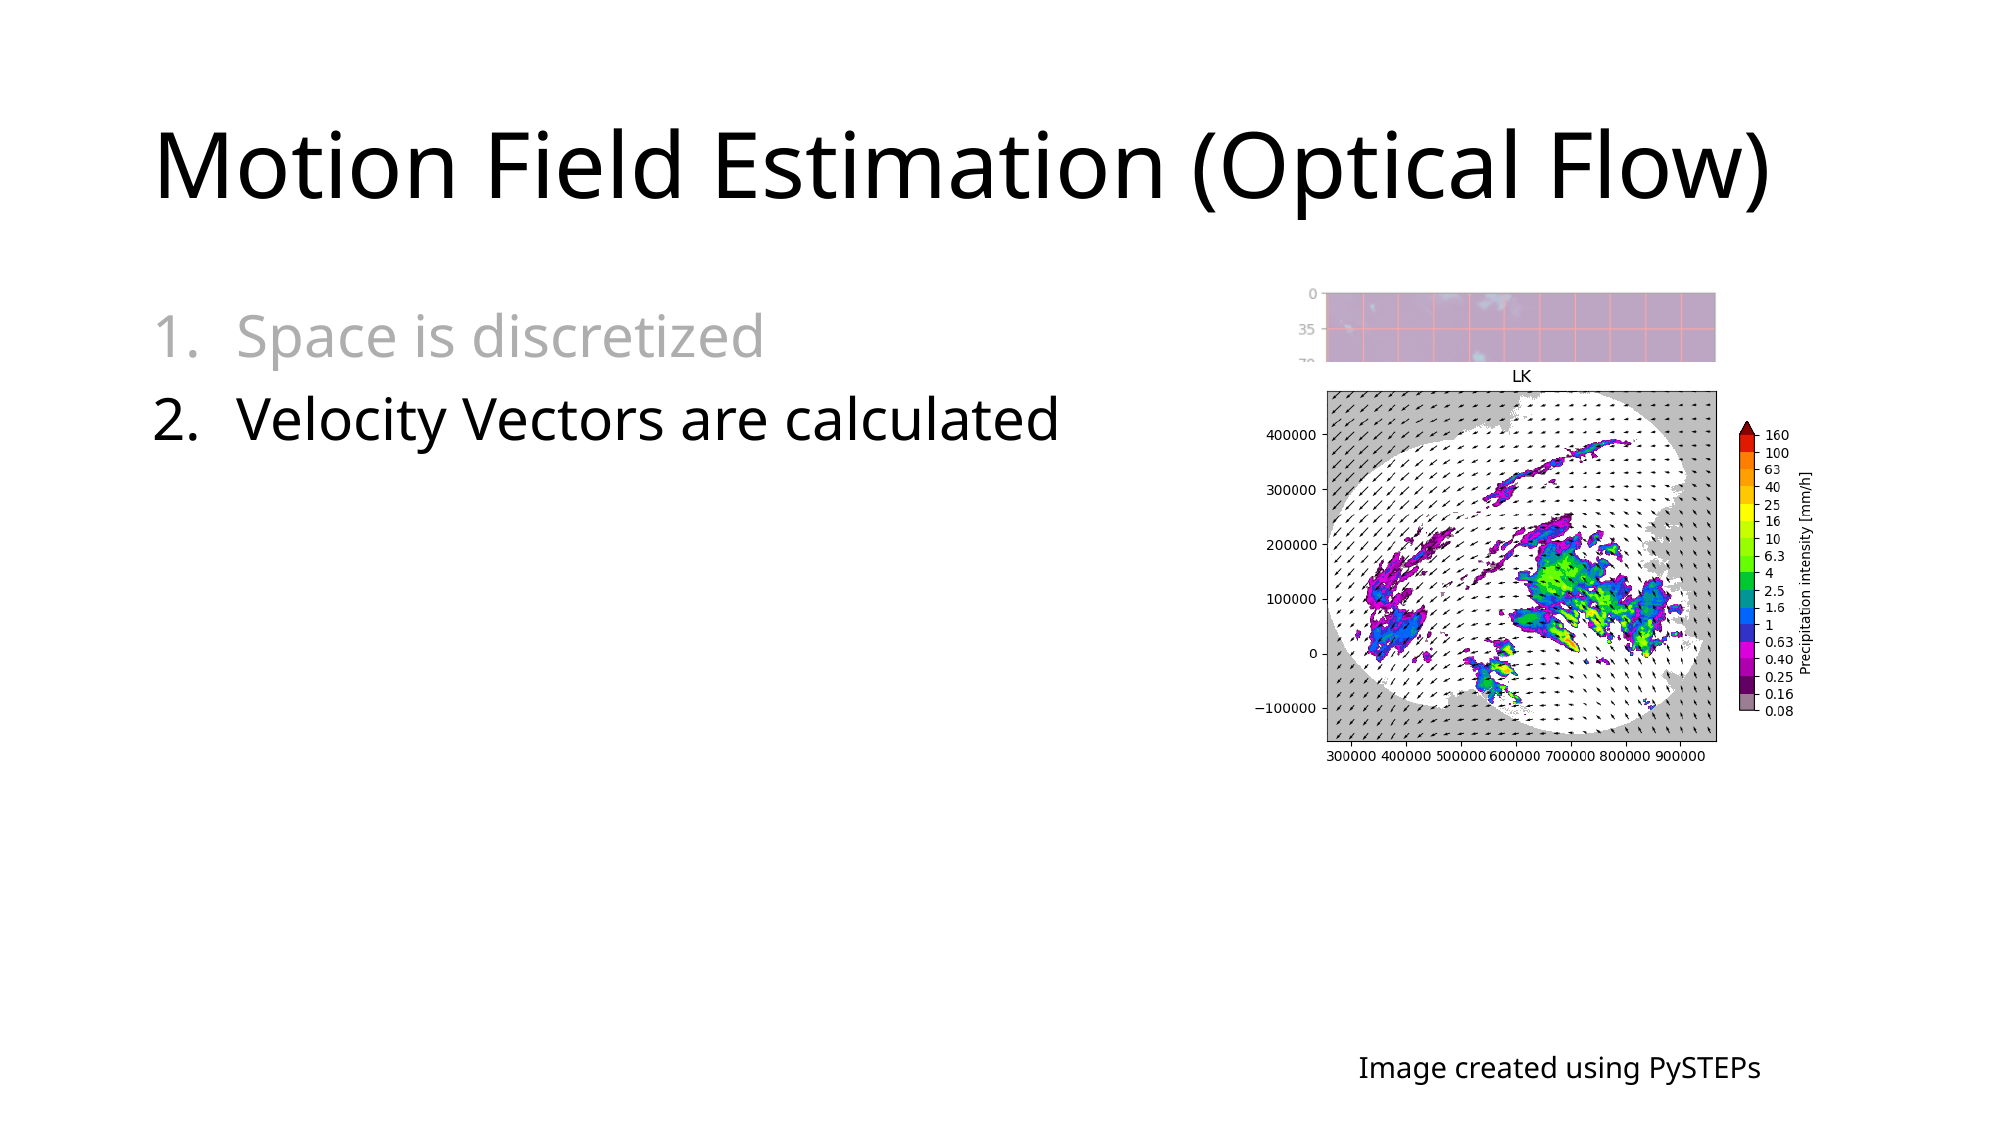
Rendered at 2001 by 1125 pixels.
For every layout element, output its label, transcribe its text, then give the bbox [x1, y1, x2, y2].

picture [1251, 276, 1816, 769]
list Space is discretized Velocity Vectors are calculated [137, 299, 1121, 540]
text_box Image created using PySTEPs [1278, 1041, 1842, 1092]
title Motion Field Estimation (Optical Flow) [137, 59, 1863, 278]
